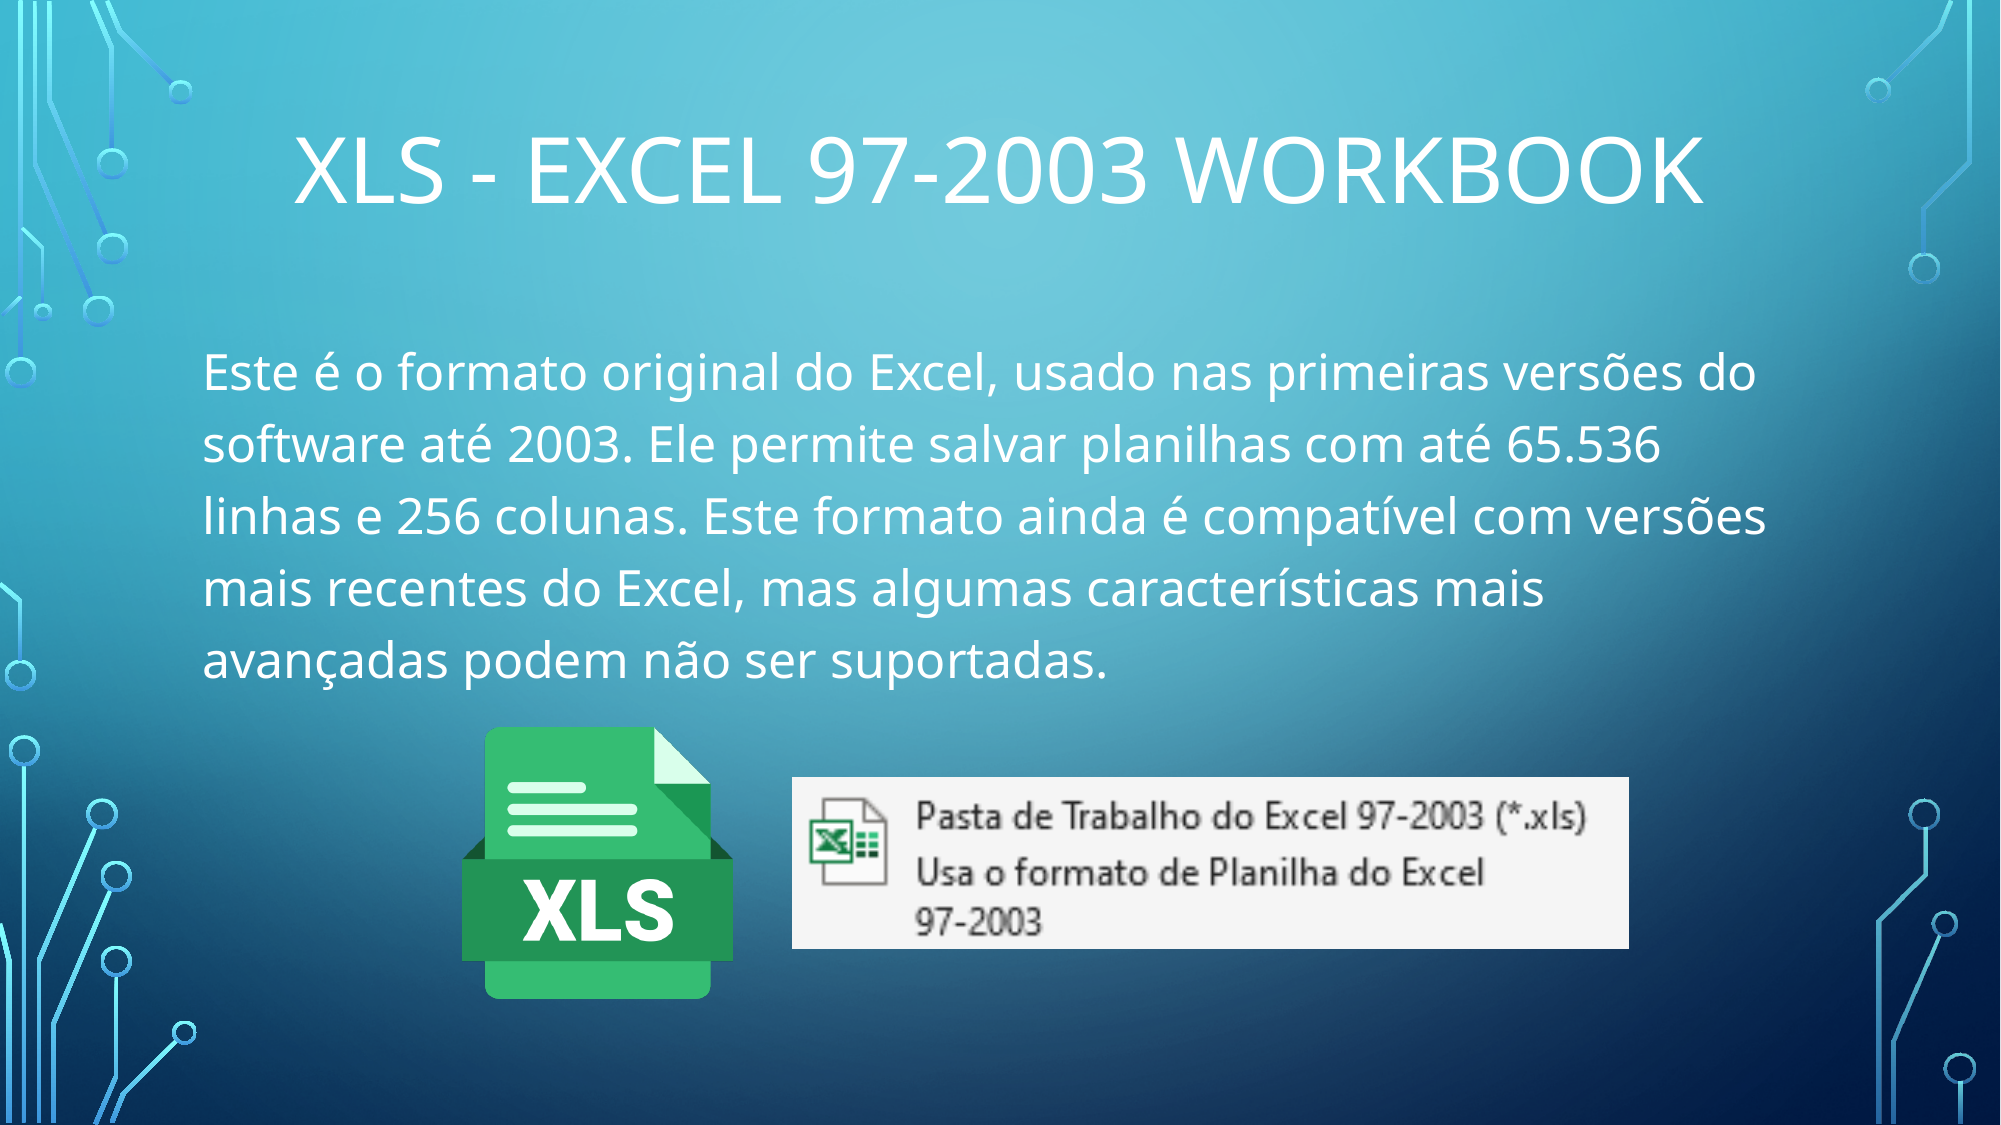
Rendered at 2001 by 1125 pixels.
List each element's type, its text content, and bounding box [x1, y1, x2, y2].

title XLS - Excel 97-2003 Workbook [187, 52, 1813, 295]
picture [461, 726, 734, 999]
picture [791, 776, 1629, 949]
list Este é o formato original do Excel, usado nas primeiras versões do software até 2003. Ele permite salvar planilhas com até 65.536 linhas e 256 colunas. Este formato ainda é compatível com versões mais recentes do Excel, mas algumas características mais avançadas podem não ser suportadas. [187, 321, 1813, 903]
